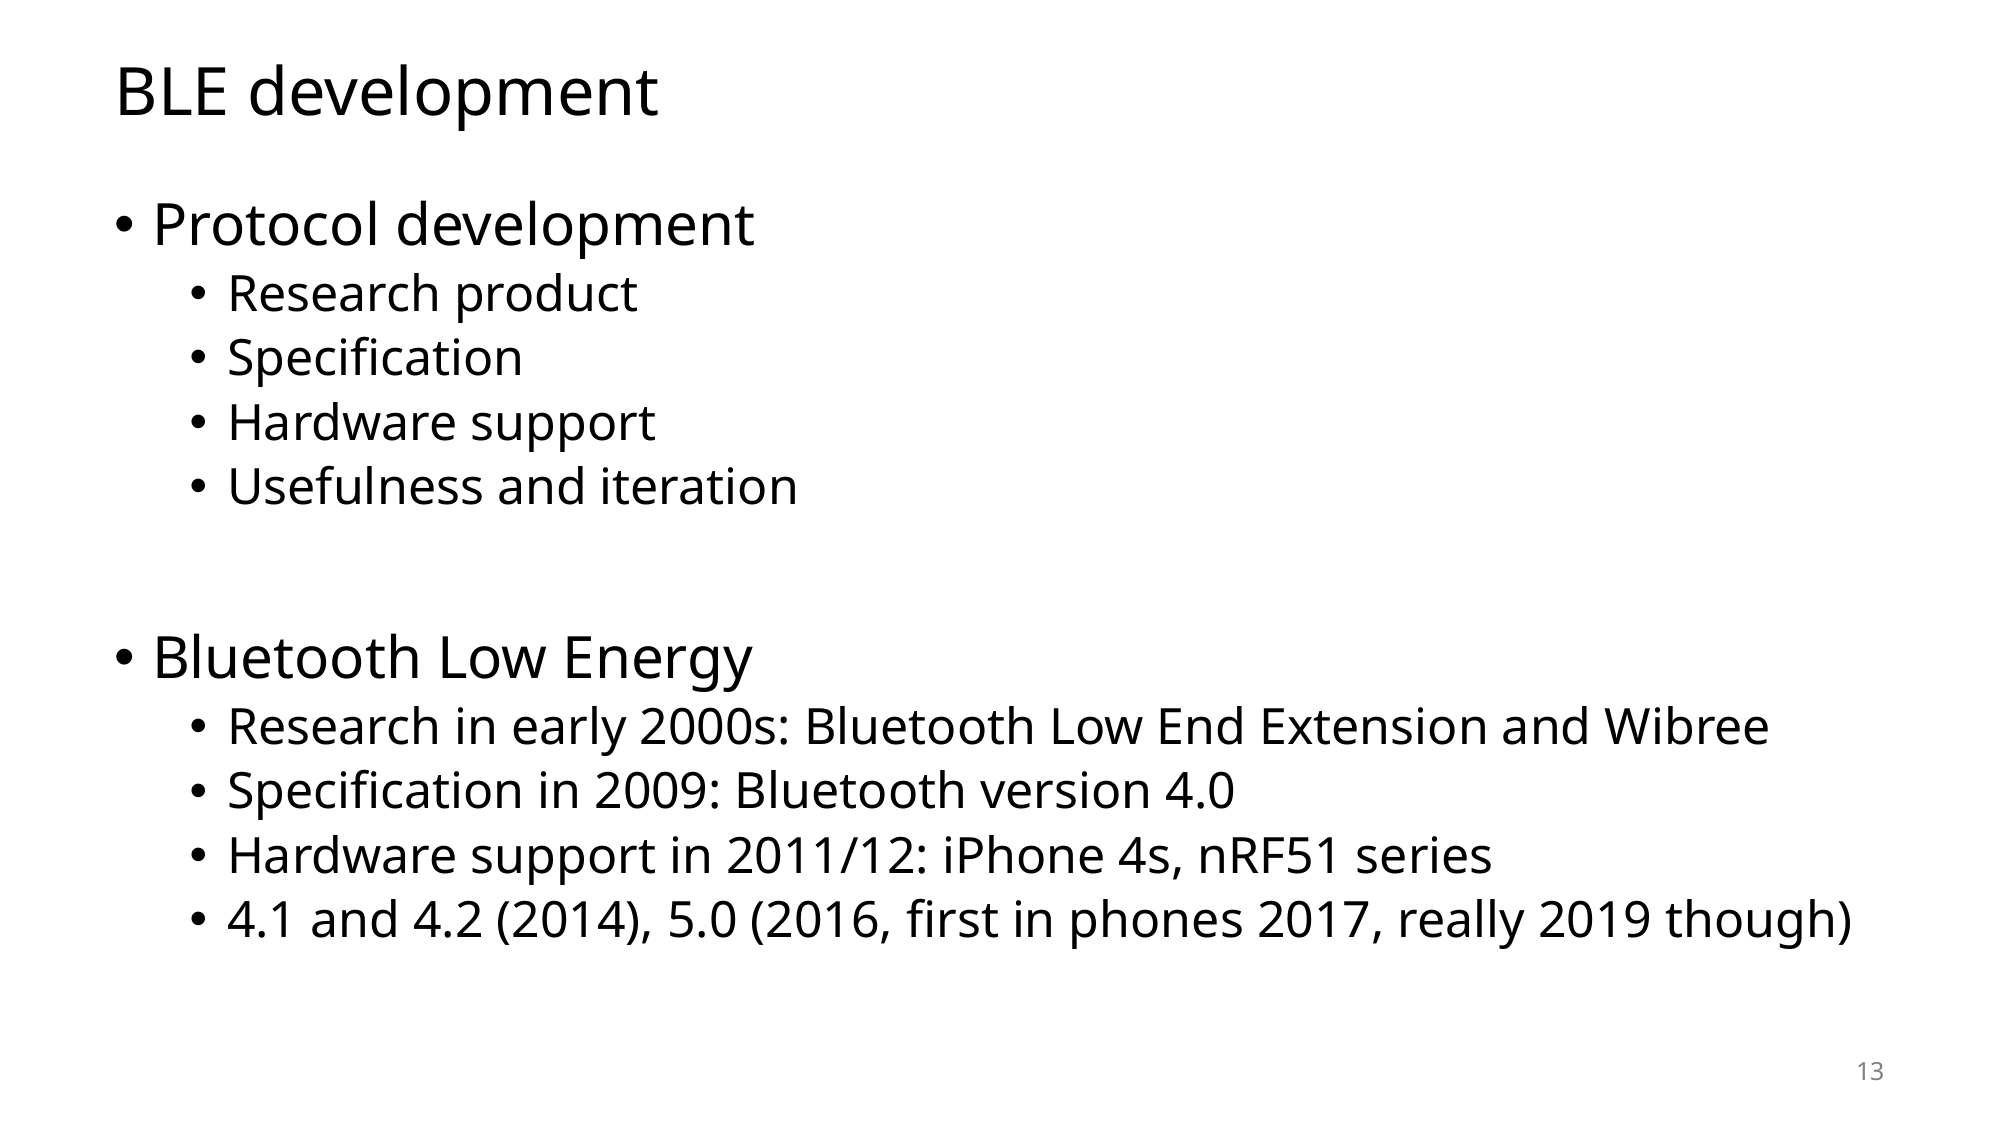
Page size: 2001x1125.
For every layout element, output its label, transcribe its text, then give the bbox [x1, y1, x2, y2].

slide_number 13 [1749, 1042, 1900, 1103]
title BLE development [99, 37, 1900, 150]
list Protocol development Research product Specification Hardware support Usefulness and iteration Bluetooth Low Energy Research in early 2000s: Bluetooth Low End Extension and Wibree Specification in 2009: Bluetooth version 4.0 Hardware support in 2011/12: iPhone 4s, nRF51 series 4.1 and 4.2 (2014), 5.0 (2016, first in phones 2017, really 2019 though) [99, 187, 1900, 1013]
